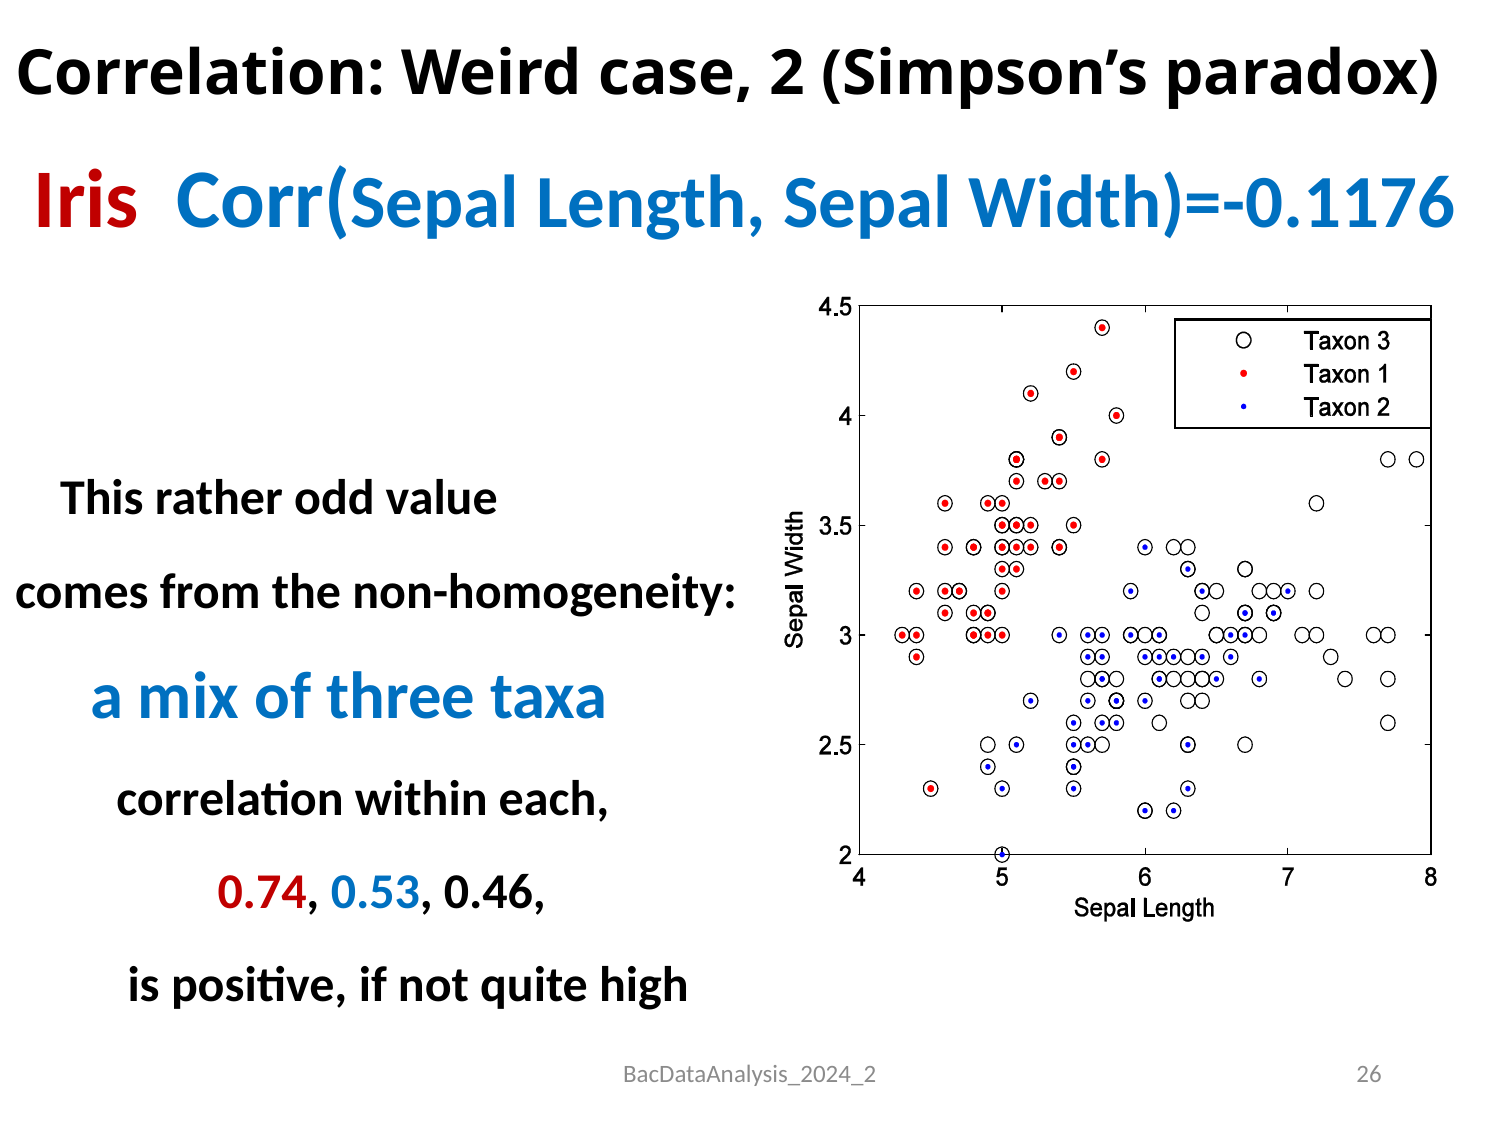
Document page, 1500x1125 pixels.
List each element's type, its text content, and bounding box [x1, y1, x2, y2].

title Correlation: Weird case, 2 (Simpson’s paradox) [0, 0, 1466, 137]
picture [763, 255, 1500, 929]
list Iris Corr(Sepal Length, Sepal Width)=-0.1176 This rather odd value comes from the non-homogeneity: a mix of three taxa correlation within each, 0.74, 0.53, 0.46, is positive, if not quite high [0, 137, 1500, 1125]
footer BacDataAnalysis_2024_2 [496, 1042, 1004, 1103]
slide_number 26 [1059, 1042, 1397, 1103]
